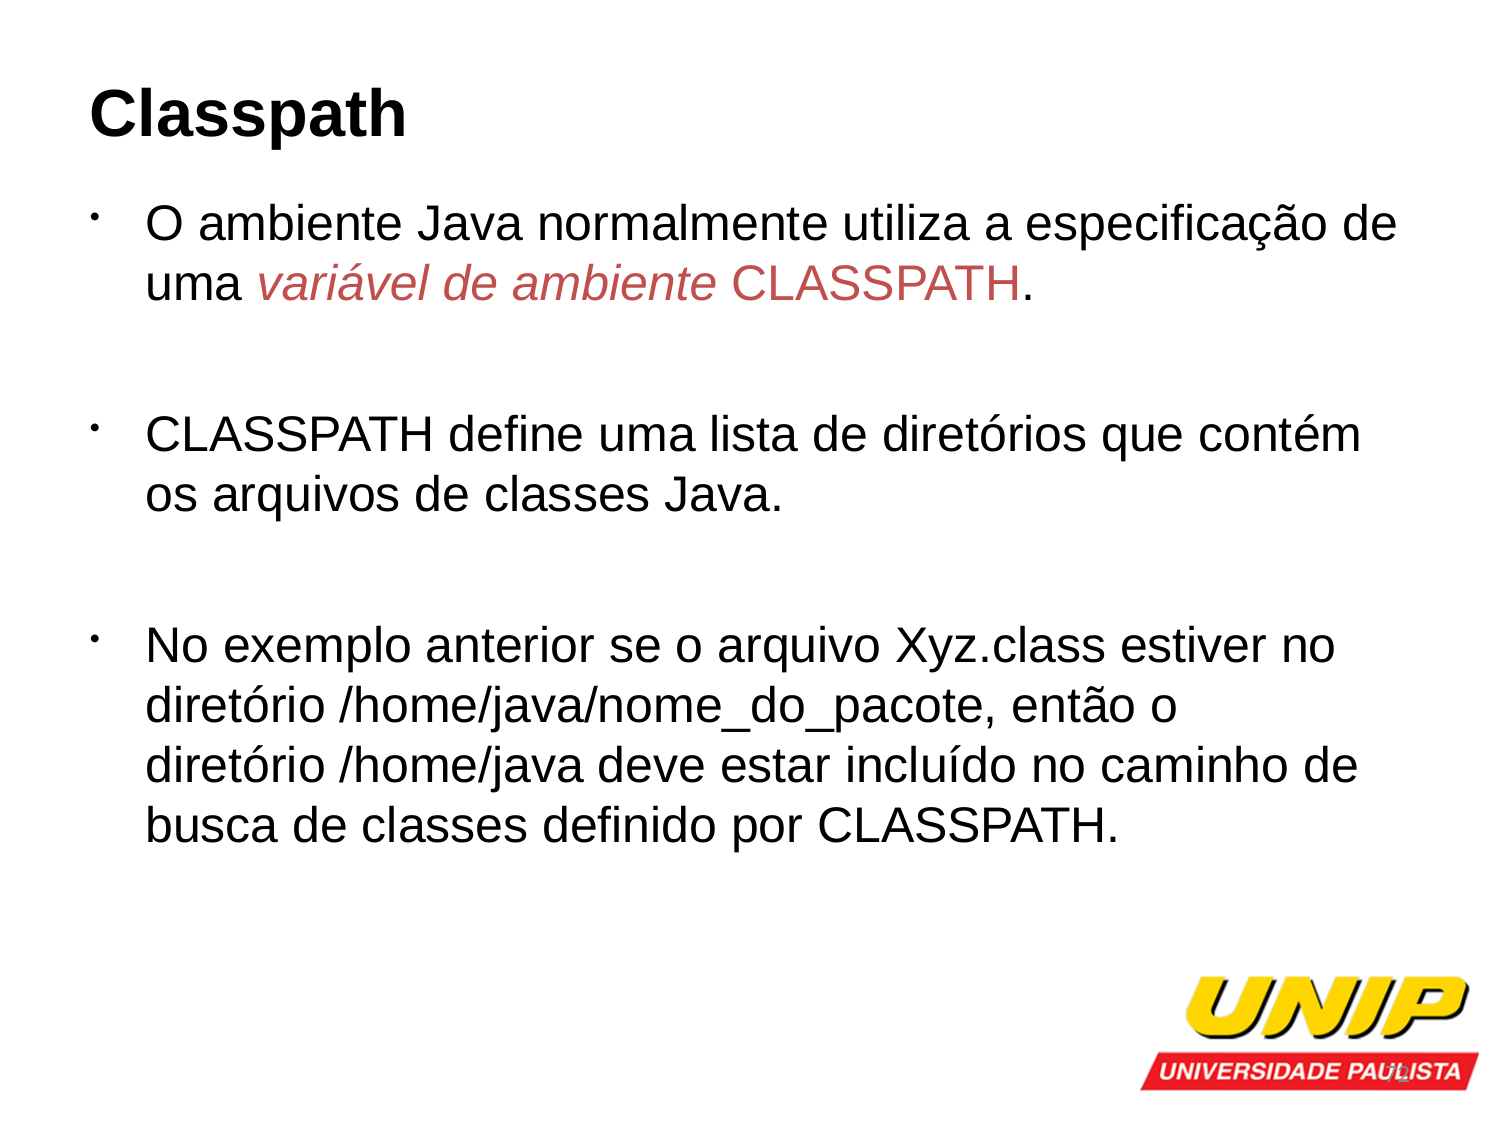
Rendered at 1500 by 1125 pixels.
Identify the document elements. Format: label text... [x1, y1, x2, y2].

picture [1139, 967, 1480, 1096]
slide_number 72 [1074, 1042, 1425, 1103]
text_box O ambiente Java normalmente utiliza a especificação de uma variável de ambiente CLASSPATH. CLASSPATH define uma lista de diretórios que contém os arquivos de classes Java. No exemplo anterior se o arquivo Xyz.class estiver no diretório /home/java/nome_do_pacote, então o diretório /home/java deve estar incluído no caminho de busca de classes definido por CLASSPATH. [74, 182, 1425, 1032]
text_box Classpath [74, 62, 1246, 158]
